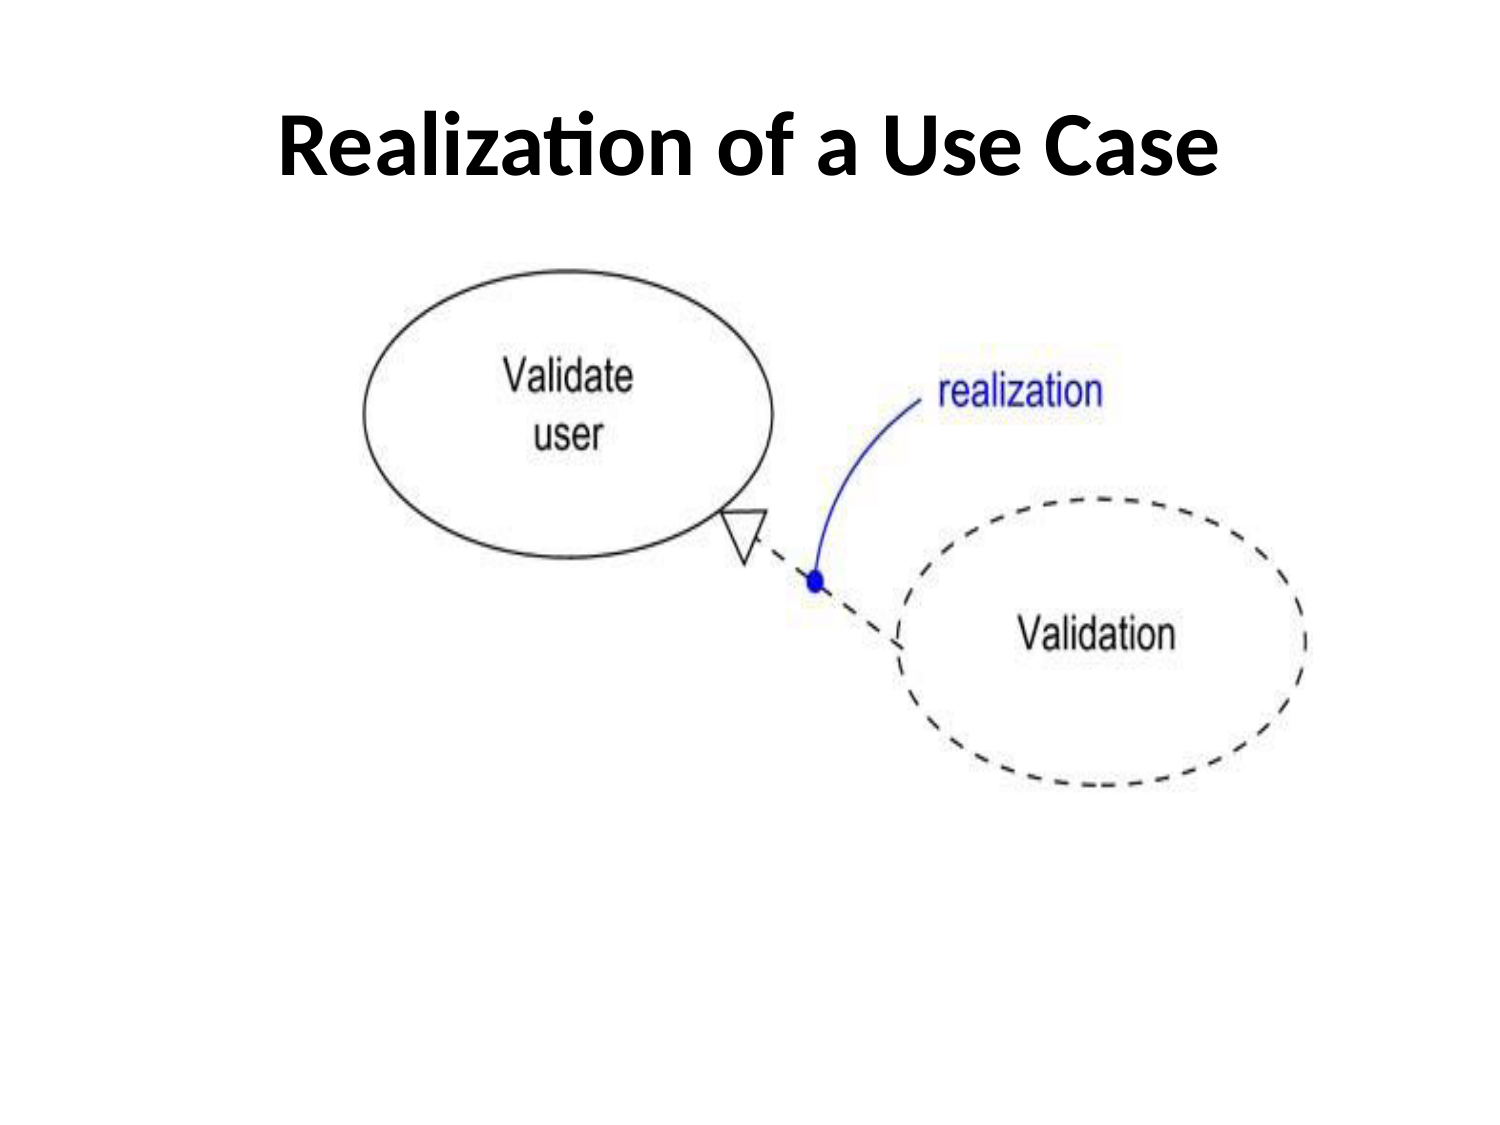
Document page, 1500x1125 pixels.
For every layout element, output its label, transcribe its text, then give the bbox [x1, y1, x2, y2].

title Realization of a Use Case [75, 45, 1425, 233]
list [359, 262, 1313, 798]
